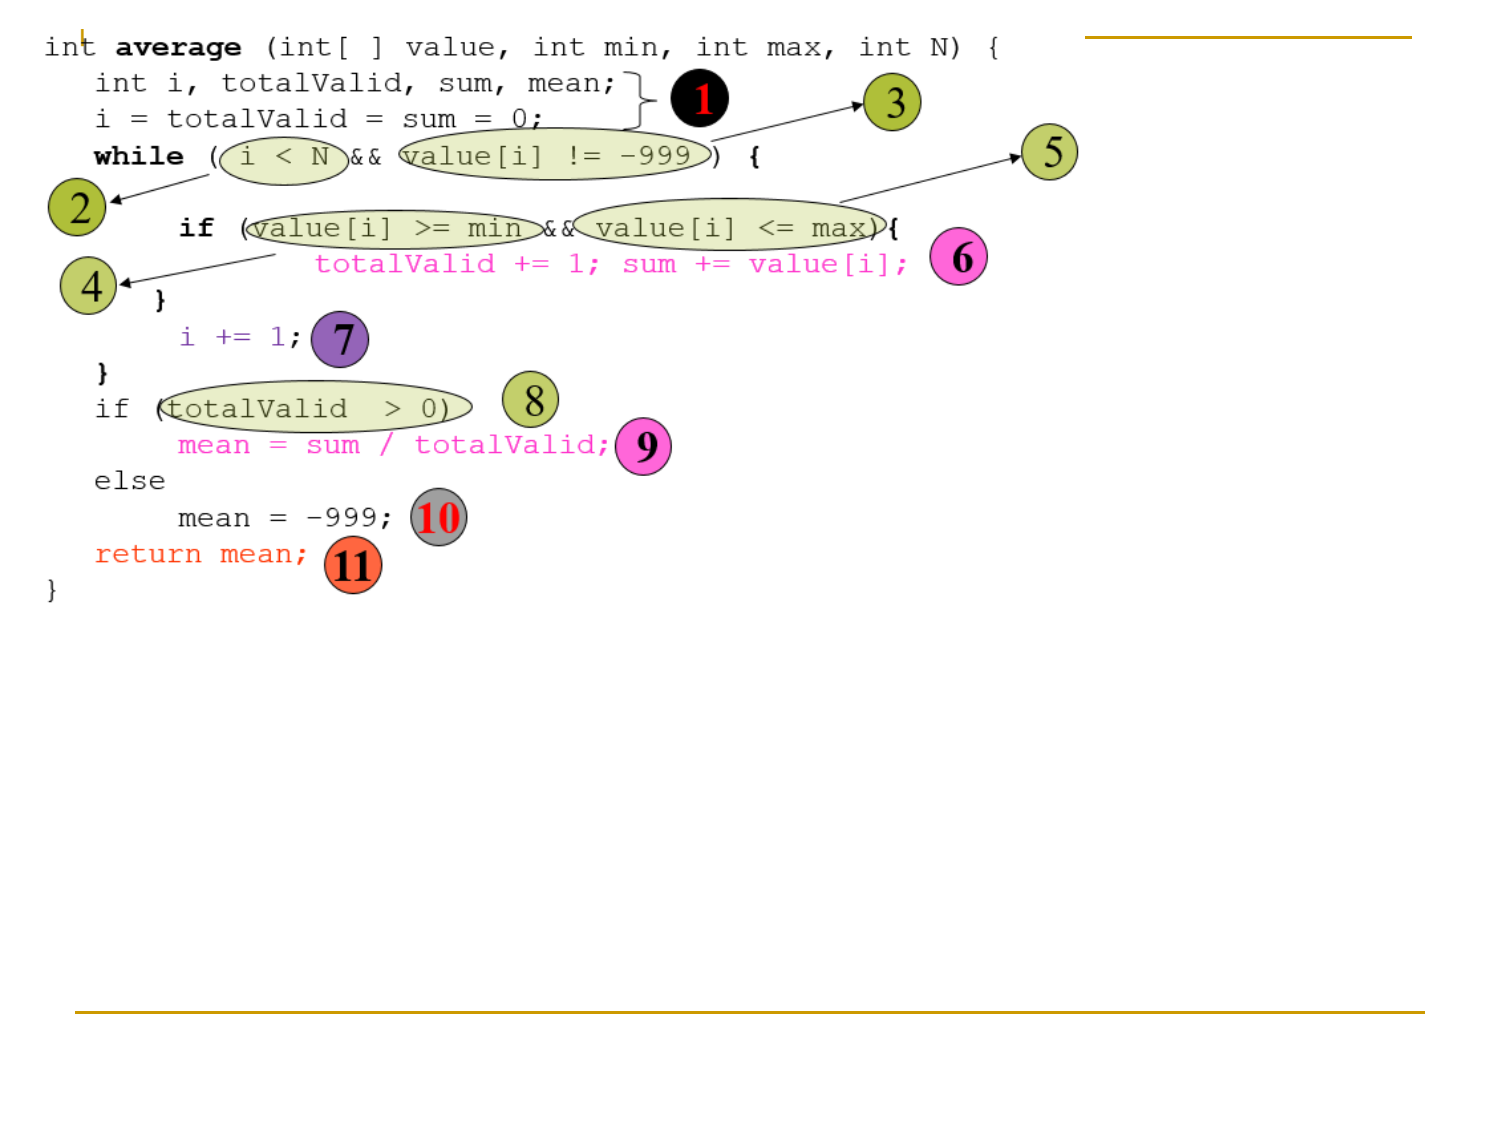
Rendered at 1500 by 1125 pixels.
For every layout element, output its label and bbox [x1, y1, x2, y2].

picture [39, 29, 1085, 613]
